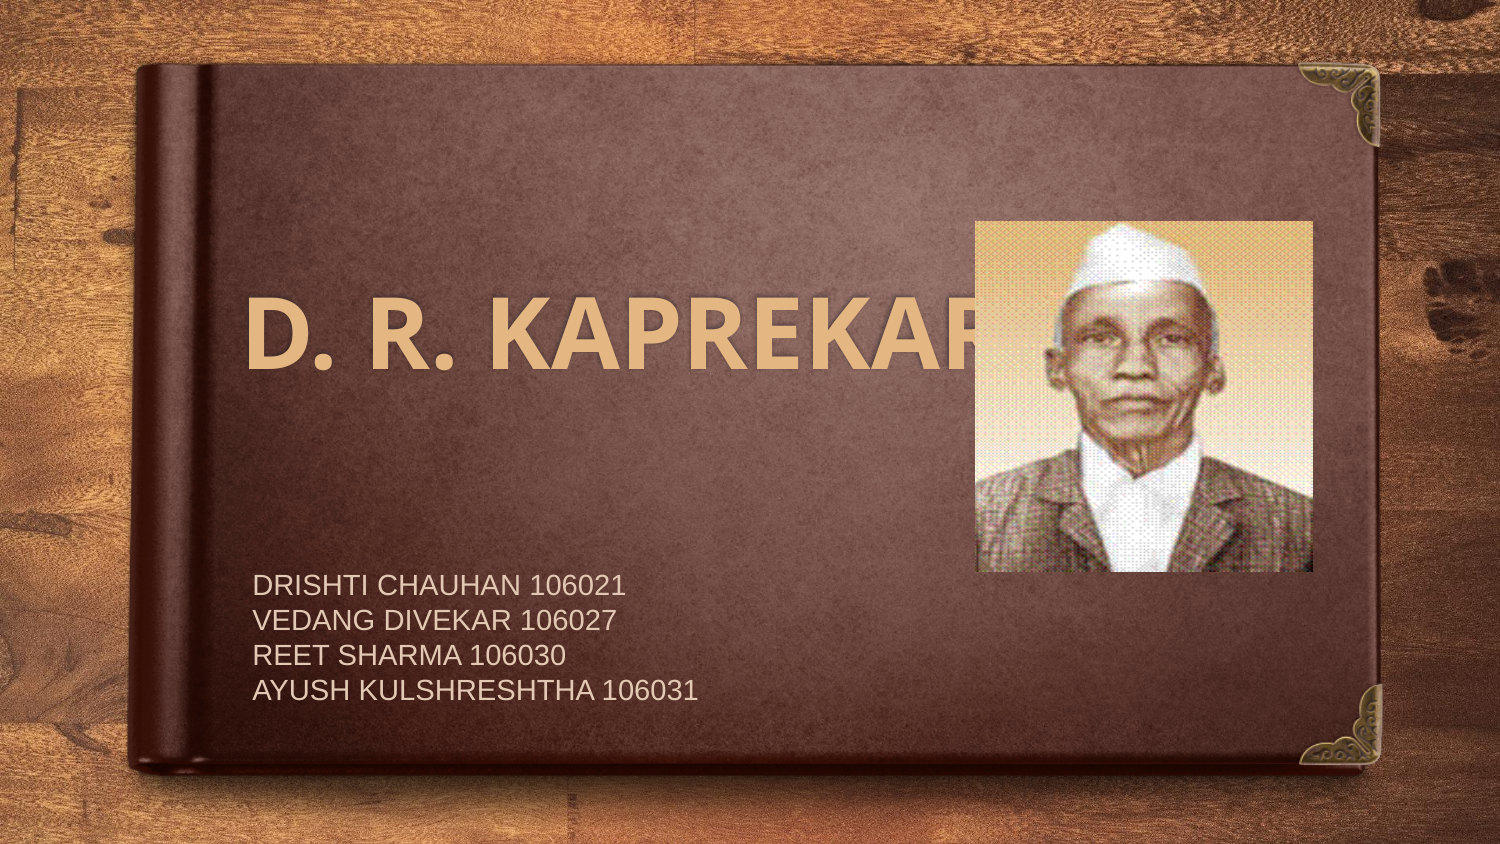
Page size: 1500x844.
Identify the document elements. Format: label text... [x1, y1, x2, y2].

picture [0, 0, 1500, 844]
title D. R. KAPREKAR [225, 234, 969, 425]
text_box DRISHTI CHAUHAN 106021 VEDANG DIVEKAR 106027 REET SHARMA 106030 AYUSH KULSHRESHTHA 106031 [237, 559, 723, 714]
